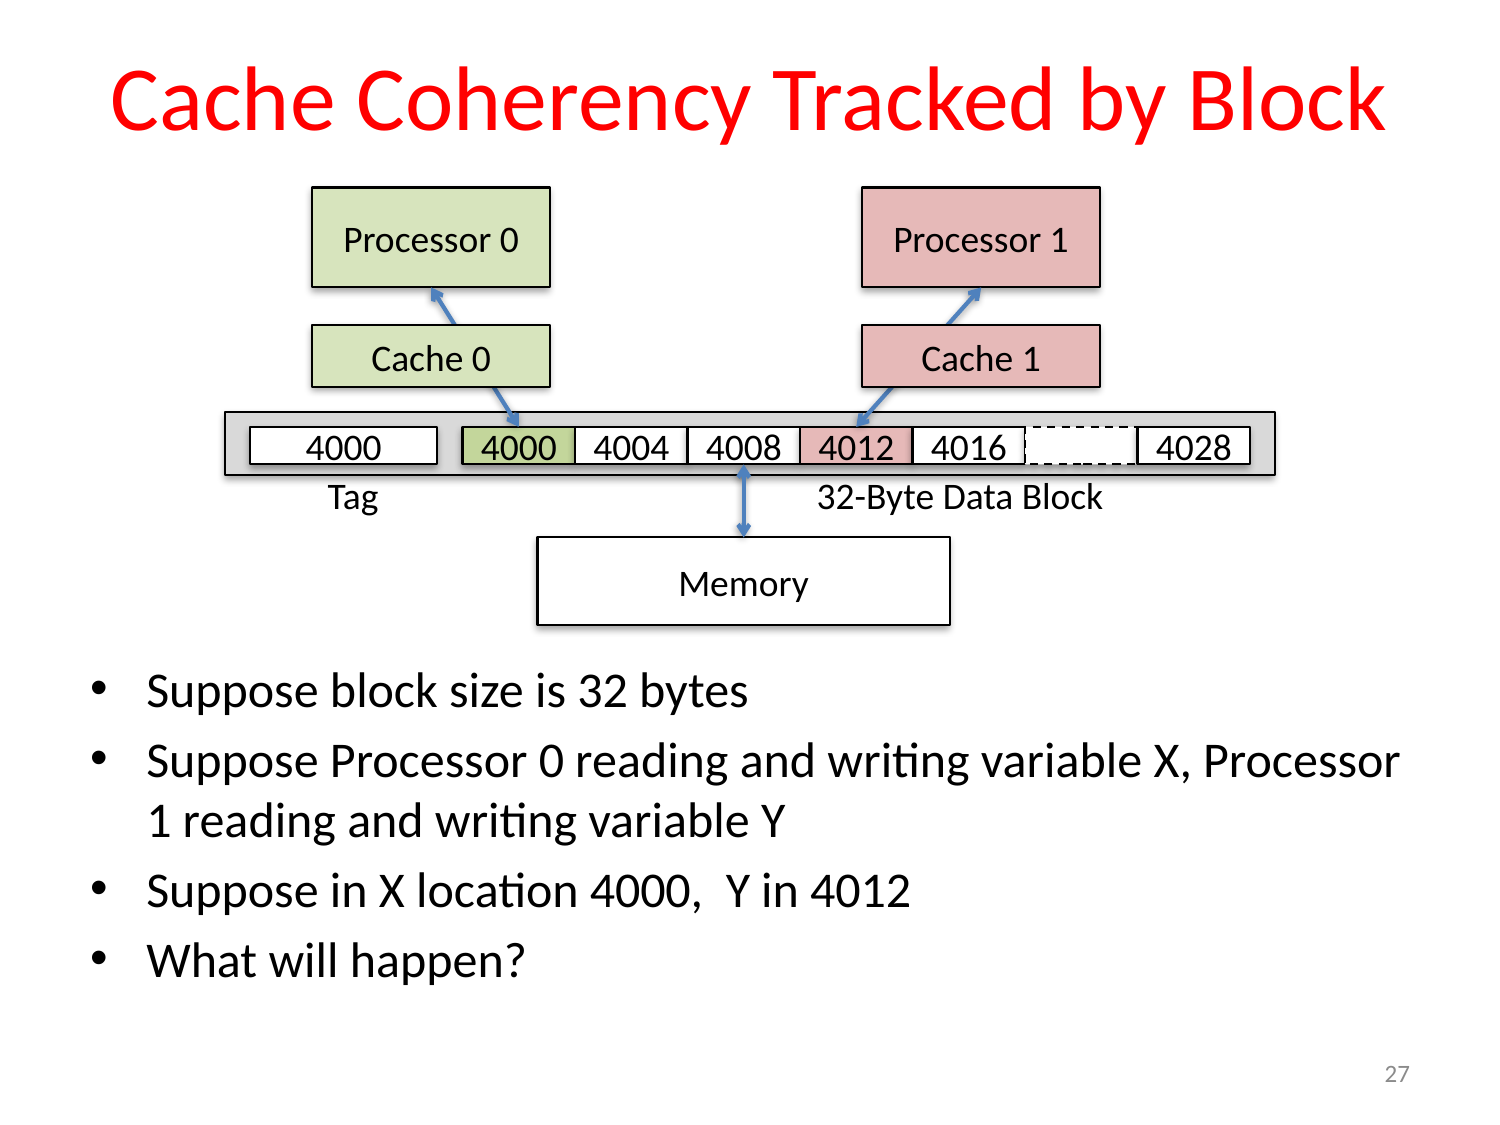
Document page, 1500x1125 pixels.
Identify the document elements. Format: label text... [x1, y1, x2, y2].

text_box [224, 412, 244, 476]
list Suppose block size is 32 bytes Suppose Processor 0 reading and writing variable X, Processor 1 reading and writing variable Y Suppose in X location 4000, Y in 4012 What will happen? [75, 650, 1425, 1029]
slide_number 27 [1074, 1042, 1425, 1103]
title Cache Coherency Tracked by Block [75, 0, 1425, 188]
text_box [249, 187, 1251, 626]
text_box [1254, 412, 1276, 476]
